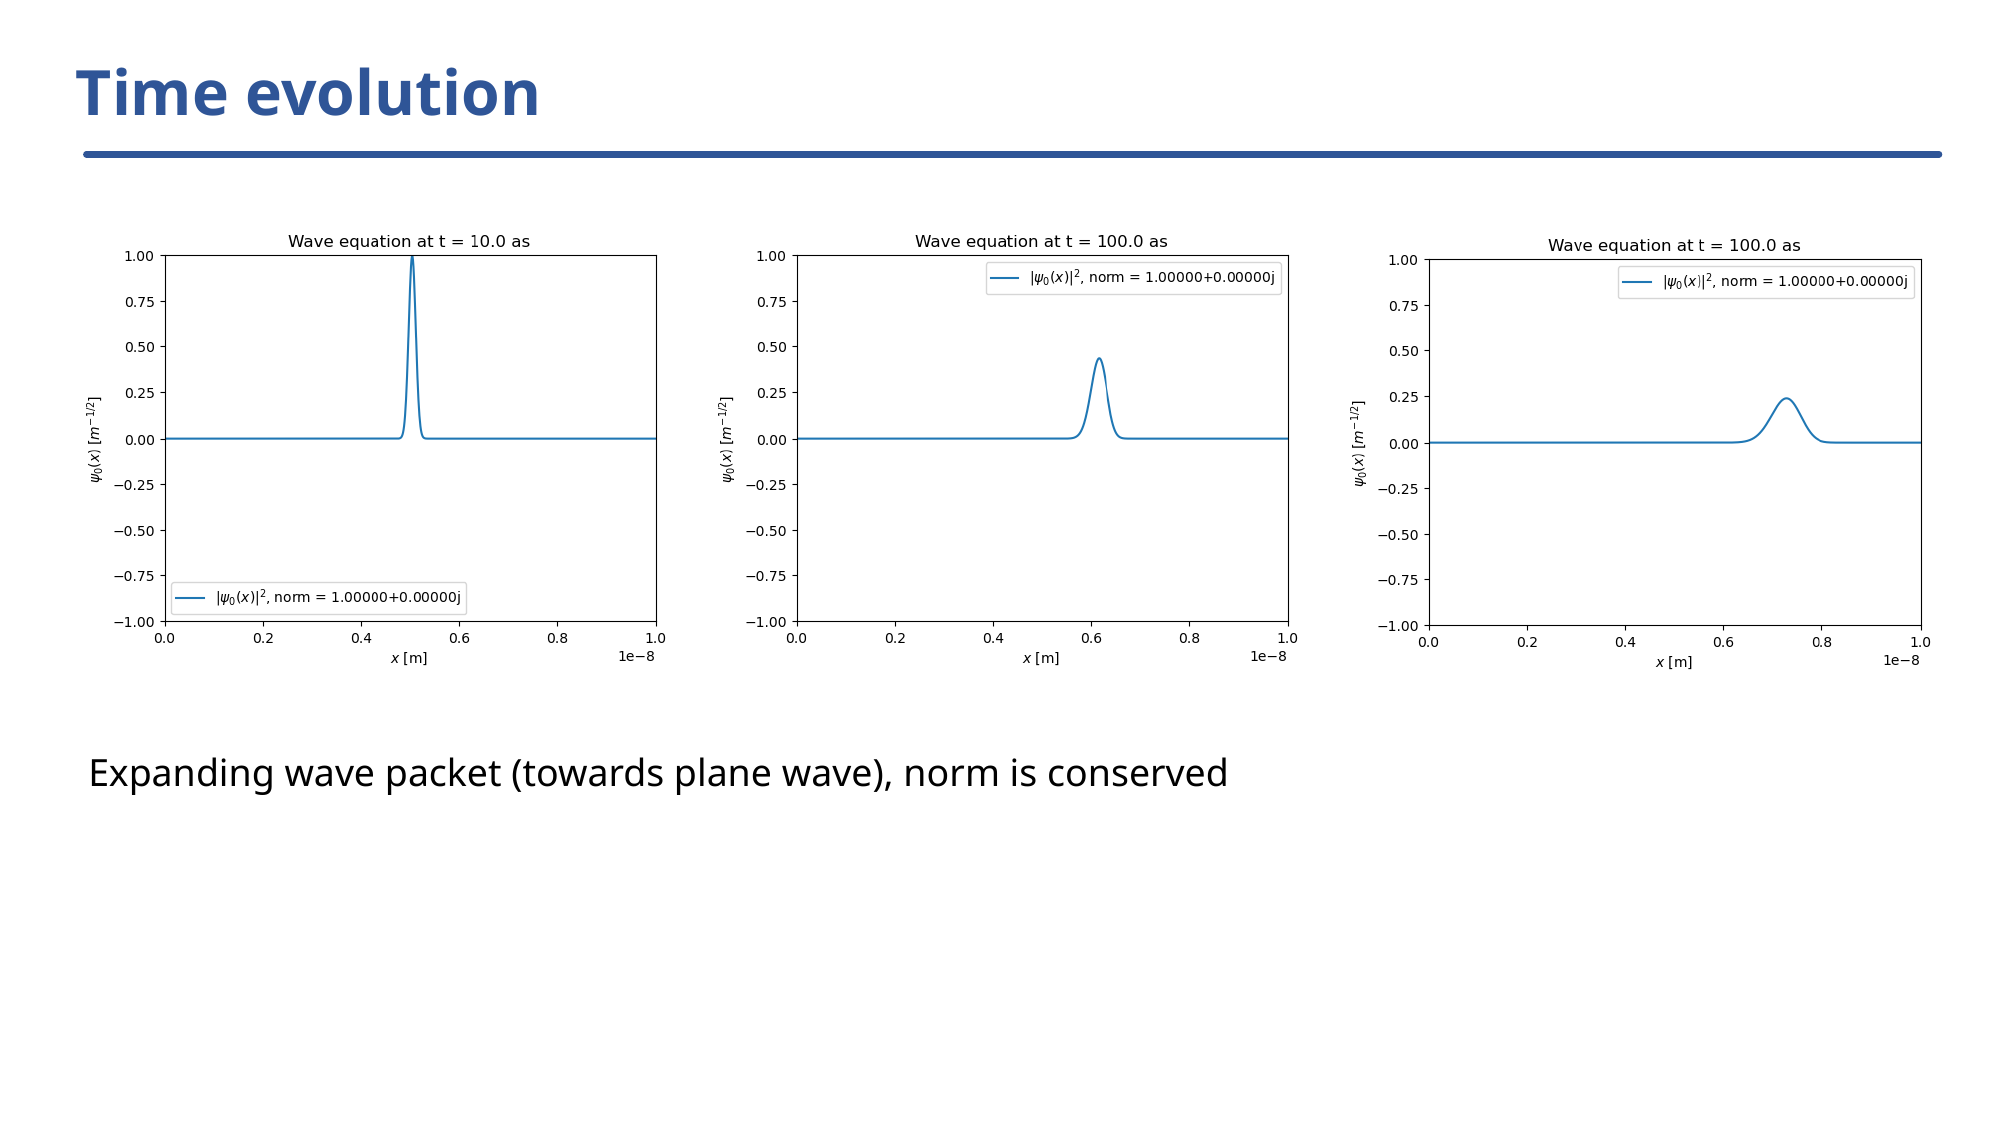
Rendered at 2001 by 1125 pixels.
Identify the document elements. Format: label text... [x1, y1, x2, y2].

title Time evolution [60, 0, 1940, 192]
text_box Expanding wave packet (towards plane wave), norm is conserved [73, 741, 1245, 802]
picture [707, 225, 1307, 676]
picture [75, 225, 675, 676]
picture [1339, 229, 1940, 680]
